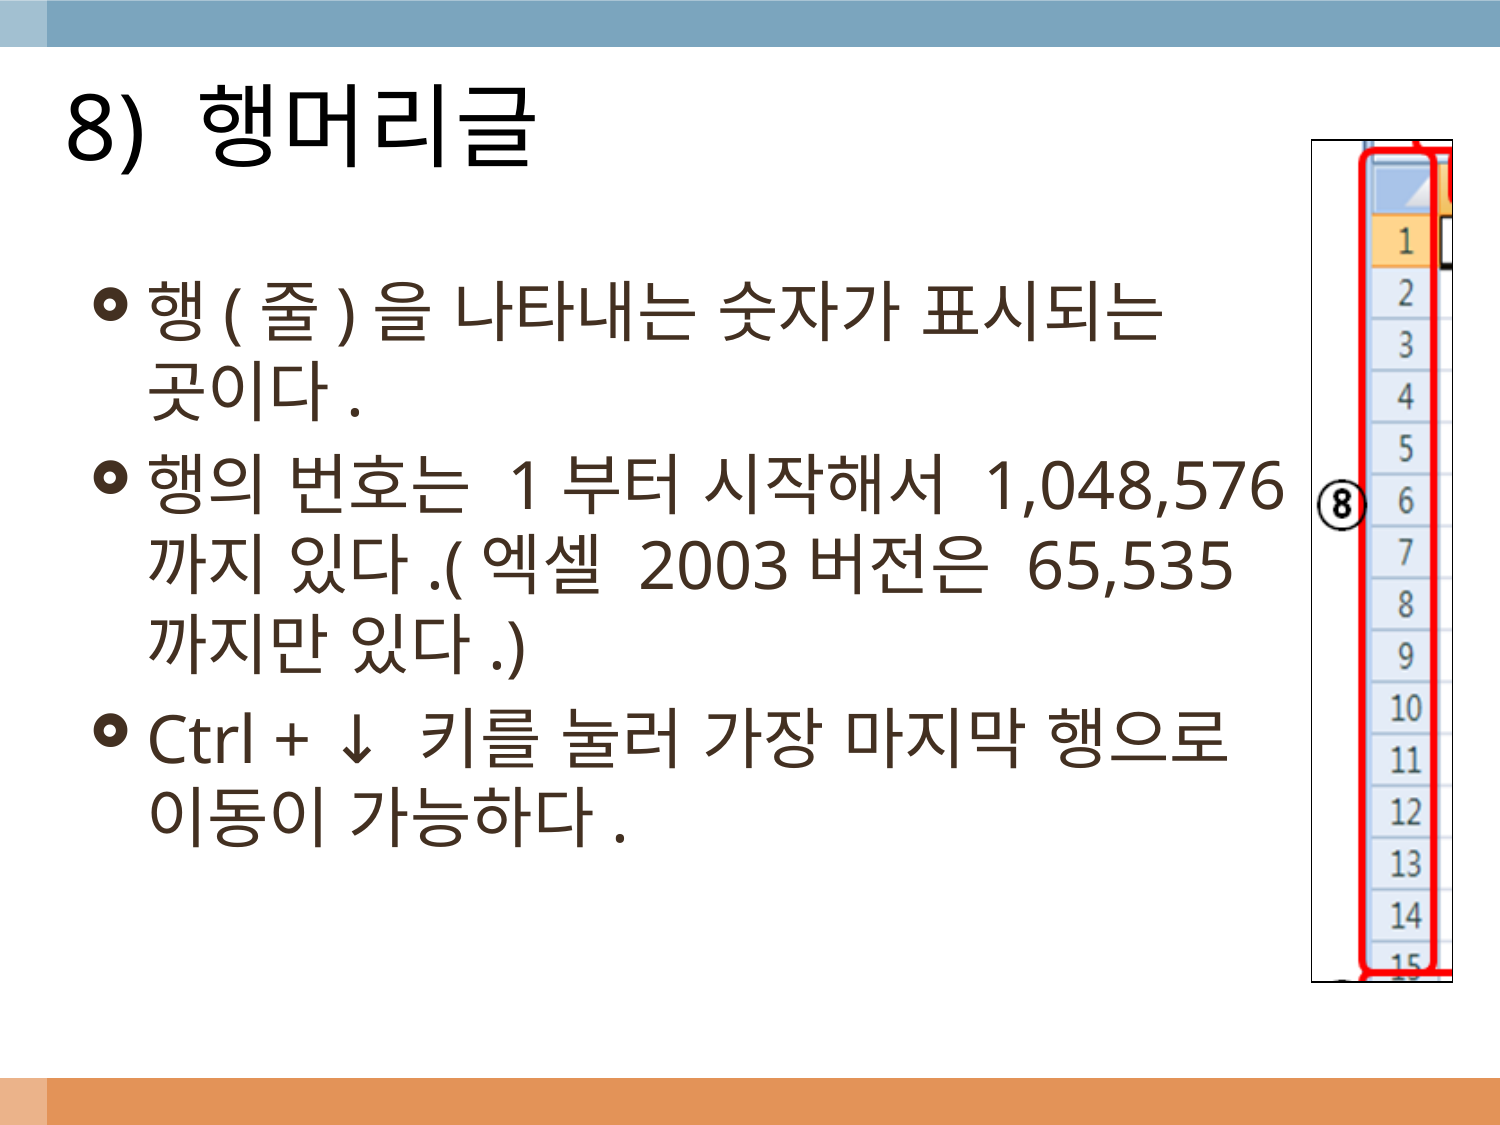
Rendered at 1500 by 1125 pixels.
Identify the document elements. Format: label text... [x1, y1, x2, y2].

title 8) 행머리글 [49, 46, 1454, 202]
picture [1312, 140, 1452, 982]
list 행(줄)을 나타내는 숫자가 표시되는 곳이다. 행의 번호는 1부터 시작해서 1,048,576까지 있다.(엑셀 2003버전은 65,535 까지만 있다.) Ctrl + ↓ 키를 눌러 가장 마지막 행으로 이동이 가능하다. [75, 262, 1348, 1032]
